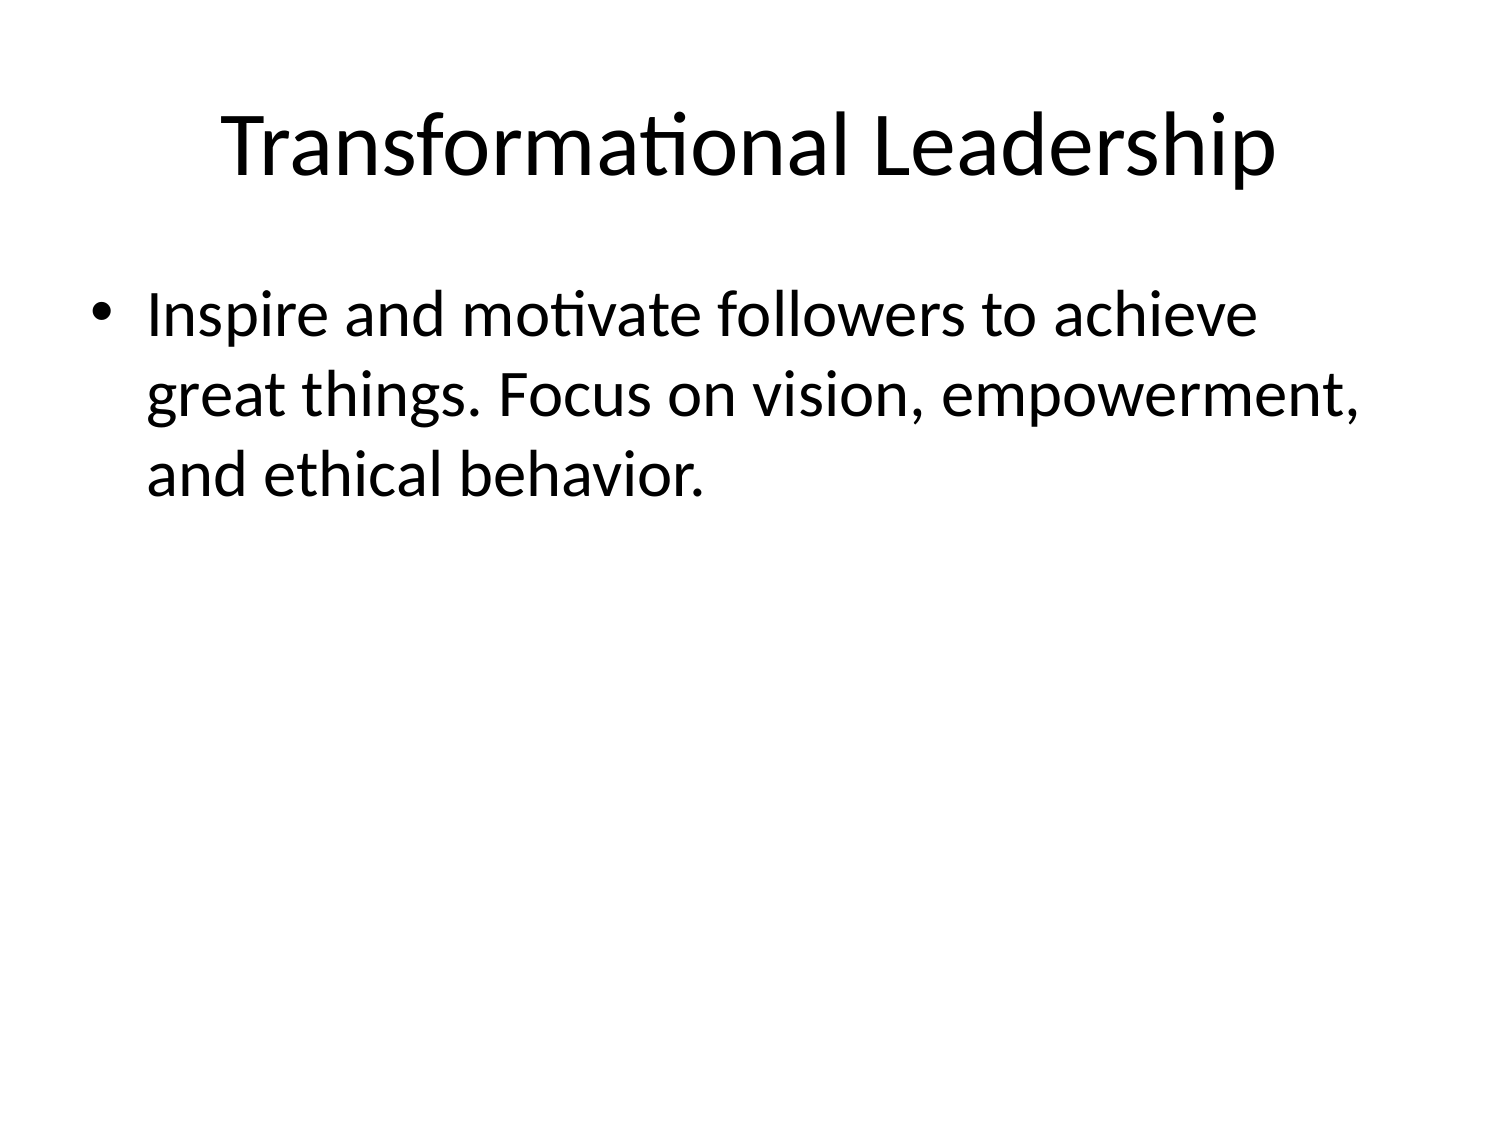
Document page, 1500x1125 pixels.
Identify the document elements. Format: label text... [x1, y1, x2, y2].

list Inspire and motivate followers to achieve great things. Focus on vision, empowerment, and ethical behavior. [75, 262, 1425, 1005]
title Transformational Leadership [75, 45, 1425, 233]
